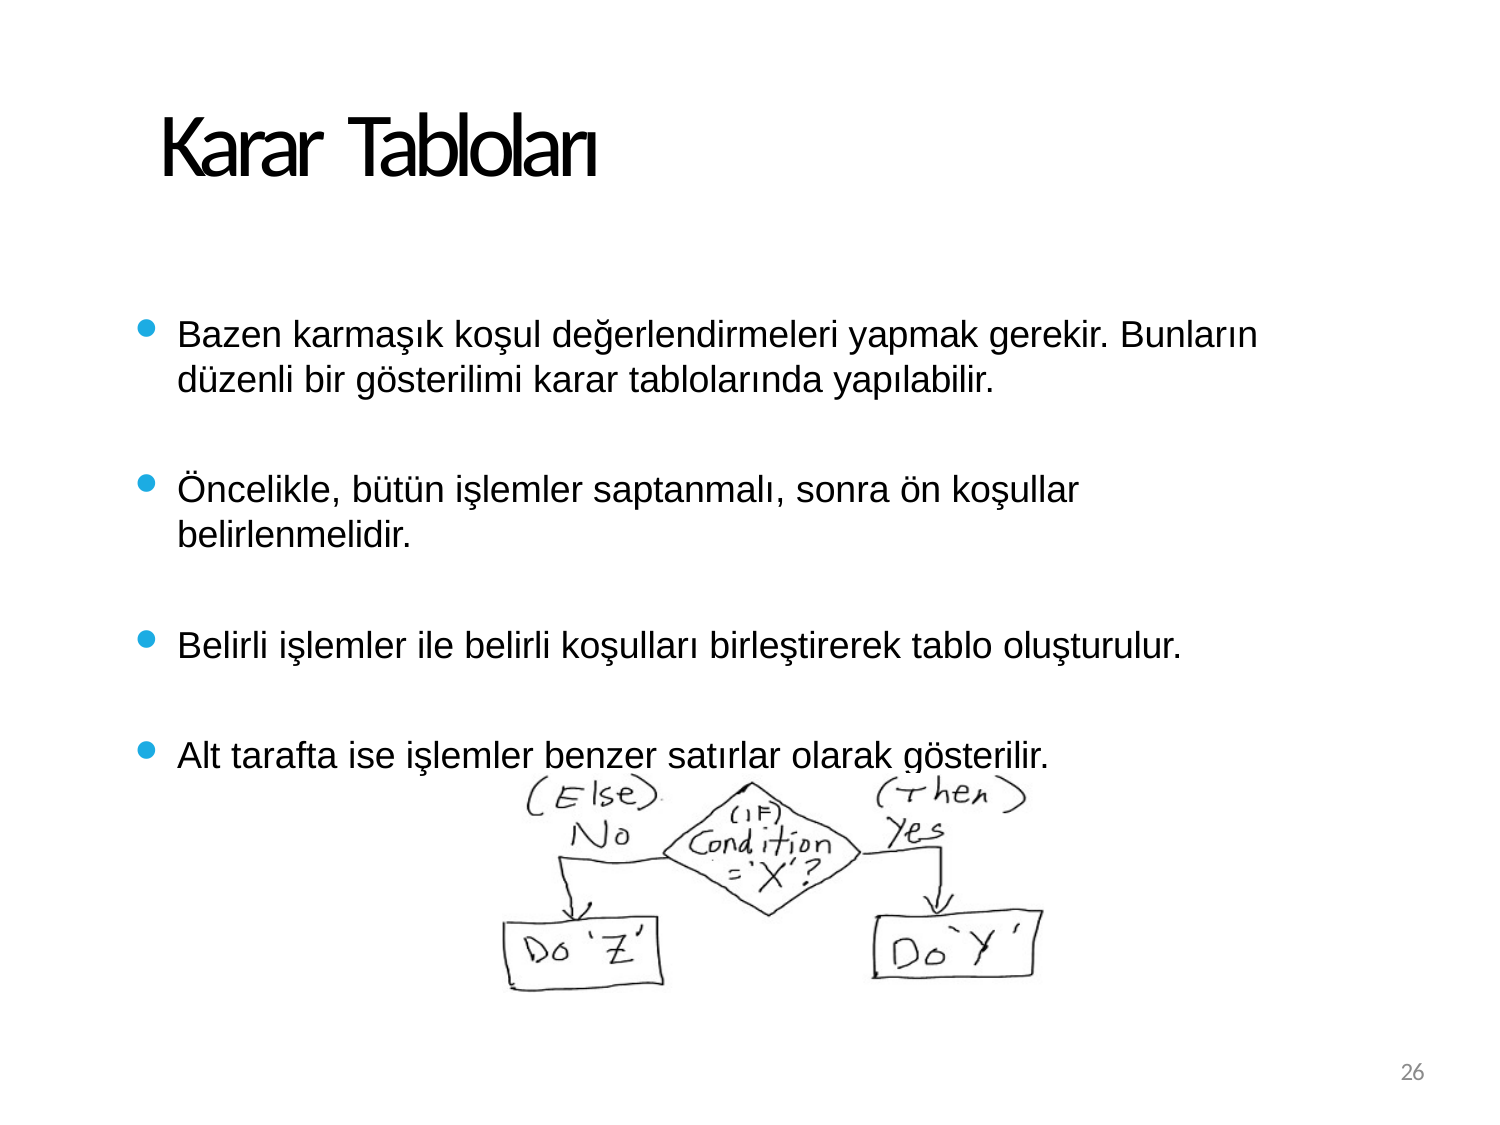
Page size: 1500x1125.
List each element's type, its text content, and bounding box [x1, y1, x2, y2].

text_box [502, 773, 1045, 993]
text_box Bazen karmaşık koşul değerlendirmeleri yapmak gerekir. Bunların düzenli bir gösterilimi karar tablolarında yapılabilir. Öncelikle, bütün işlemler saptanmalı, sonra ön koşullar belirlenmelidir. Belirli işlemler ile belirli koşulları birleştirerek tablo oluşturulur. Alt tarafta ise işlemler benzer satırlar olarak gösterilir. [132, 307, 1338, 777]
slide_number 26 [1074, 746, 1425, 1125]
title Karar Tabloları [75, 43, 1425, 234]
